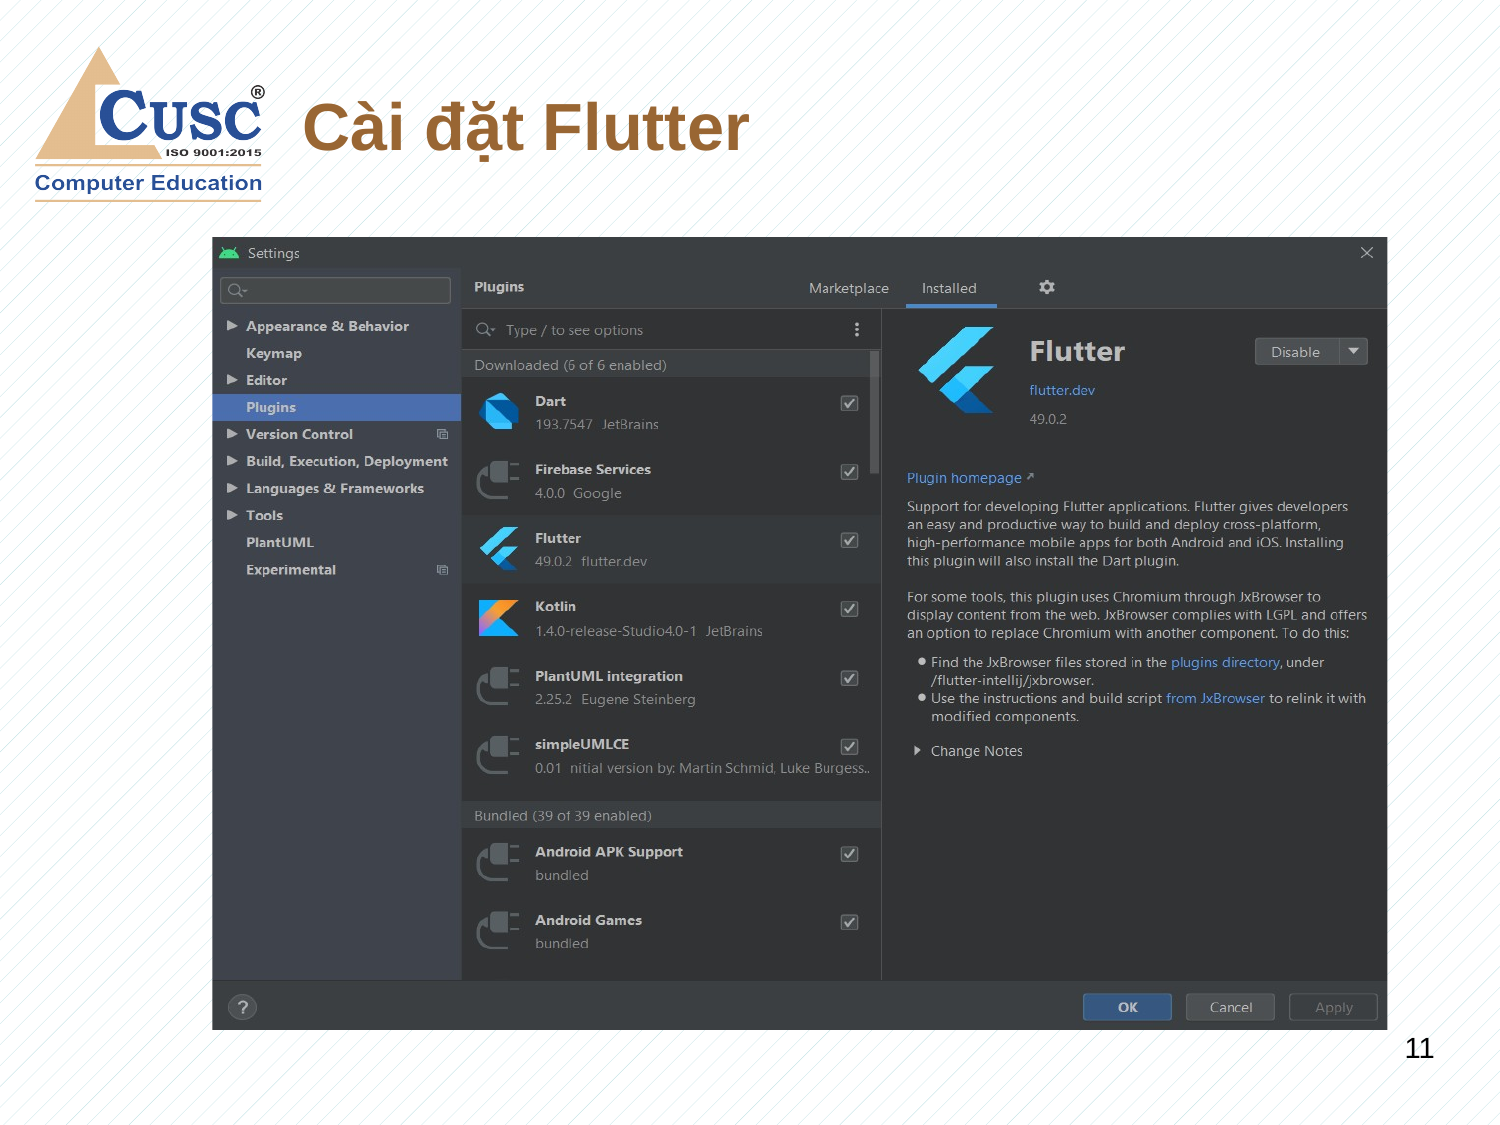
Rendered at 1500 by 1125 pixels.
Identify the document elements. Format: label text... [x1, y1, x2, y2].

picture [35, 46, 265, 202]
text_box [212, 237, 1388, 1030]
title Cài đặt Flutter [287, 46, 1450, 202]
slide_number 11 [1100, 1021, 1450, 1113]
